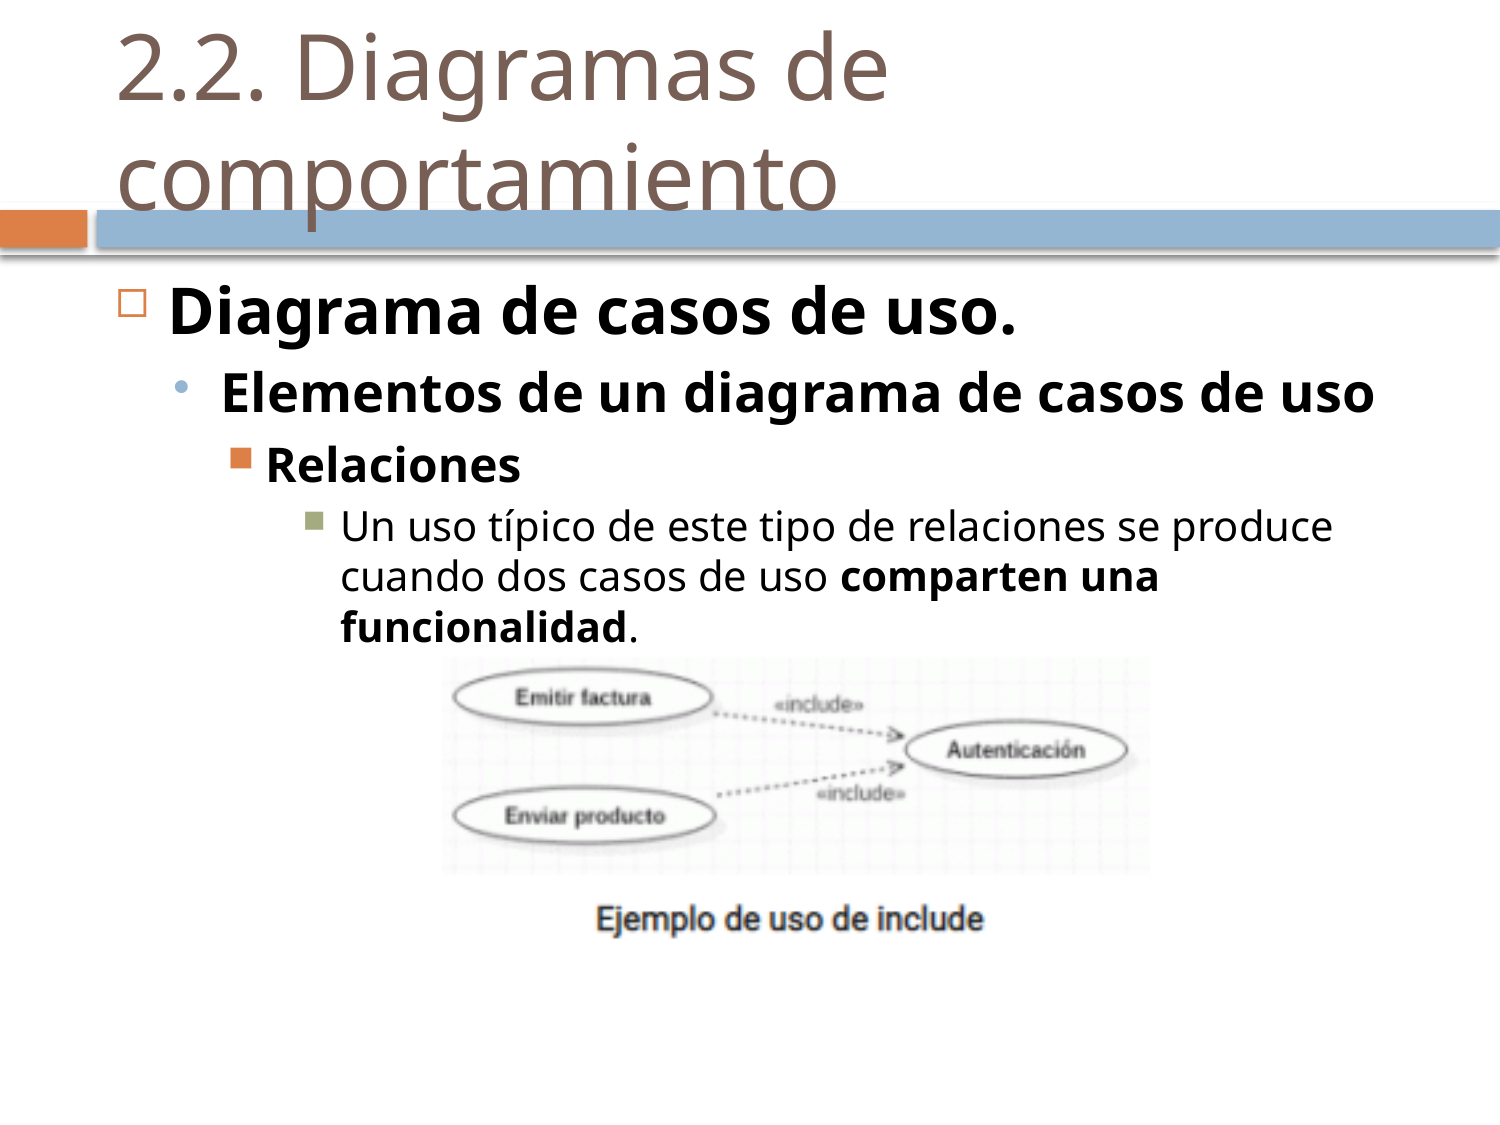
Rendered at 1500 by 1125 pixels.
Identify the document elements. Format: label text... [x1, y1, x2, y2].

picture [442, 644, 1150, 948]
title 2.2. Diagramas de comportamiento [100, 37, 1438, 200]
list Diagrama de casos de uso. Elementos de un diagrama de casos de uso Relaciones Un uso típico de este tipo de relaciones se produce cuando dos casos de uso comparten una funcionalidad. [100, 262, 1438, 1000]
